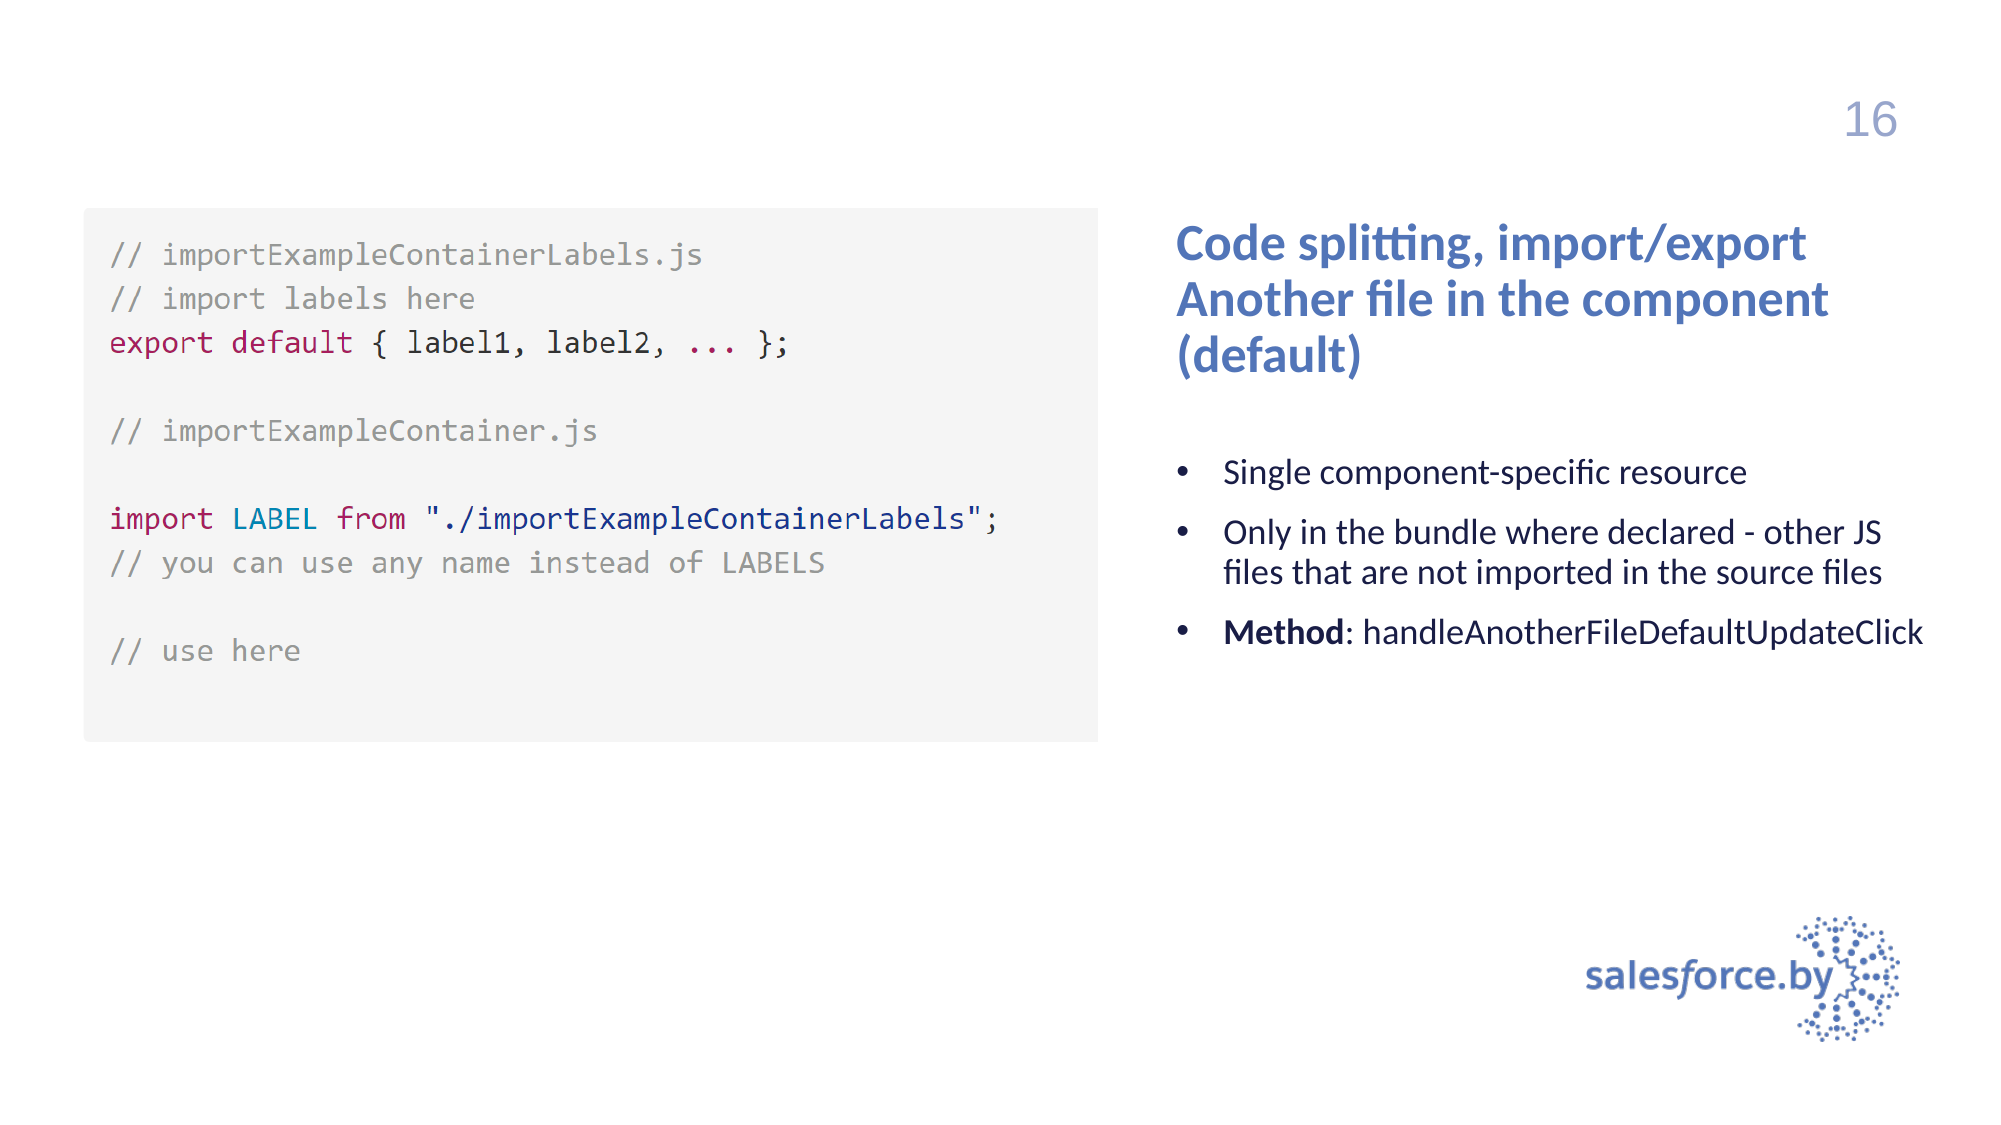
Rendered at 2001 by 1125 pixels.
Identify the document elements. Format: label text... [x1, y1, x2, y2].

title Code splitting, import/export Another file in the component (default) [1161, 208, 1968, 446]
picture [1586, 928, 1900, 1043]
picture [83, 208, 1098, 742]
slide_number 16 [1463, 86, 1914, 147]
list Single component-specific resource Only in the bundle where declared - other JS files that are not imported in the source files Method: handleAnotherFileDefaultUpdateClick [1161, 445, 1953, 928]
